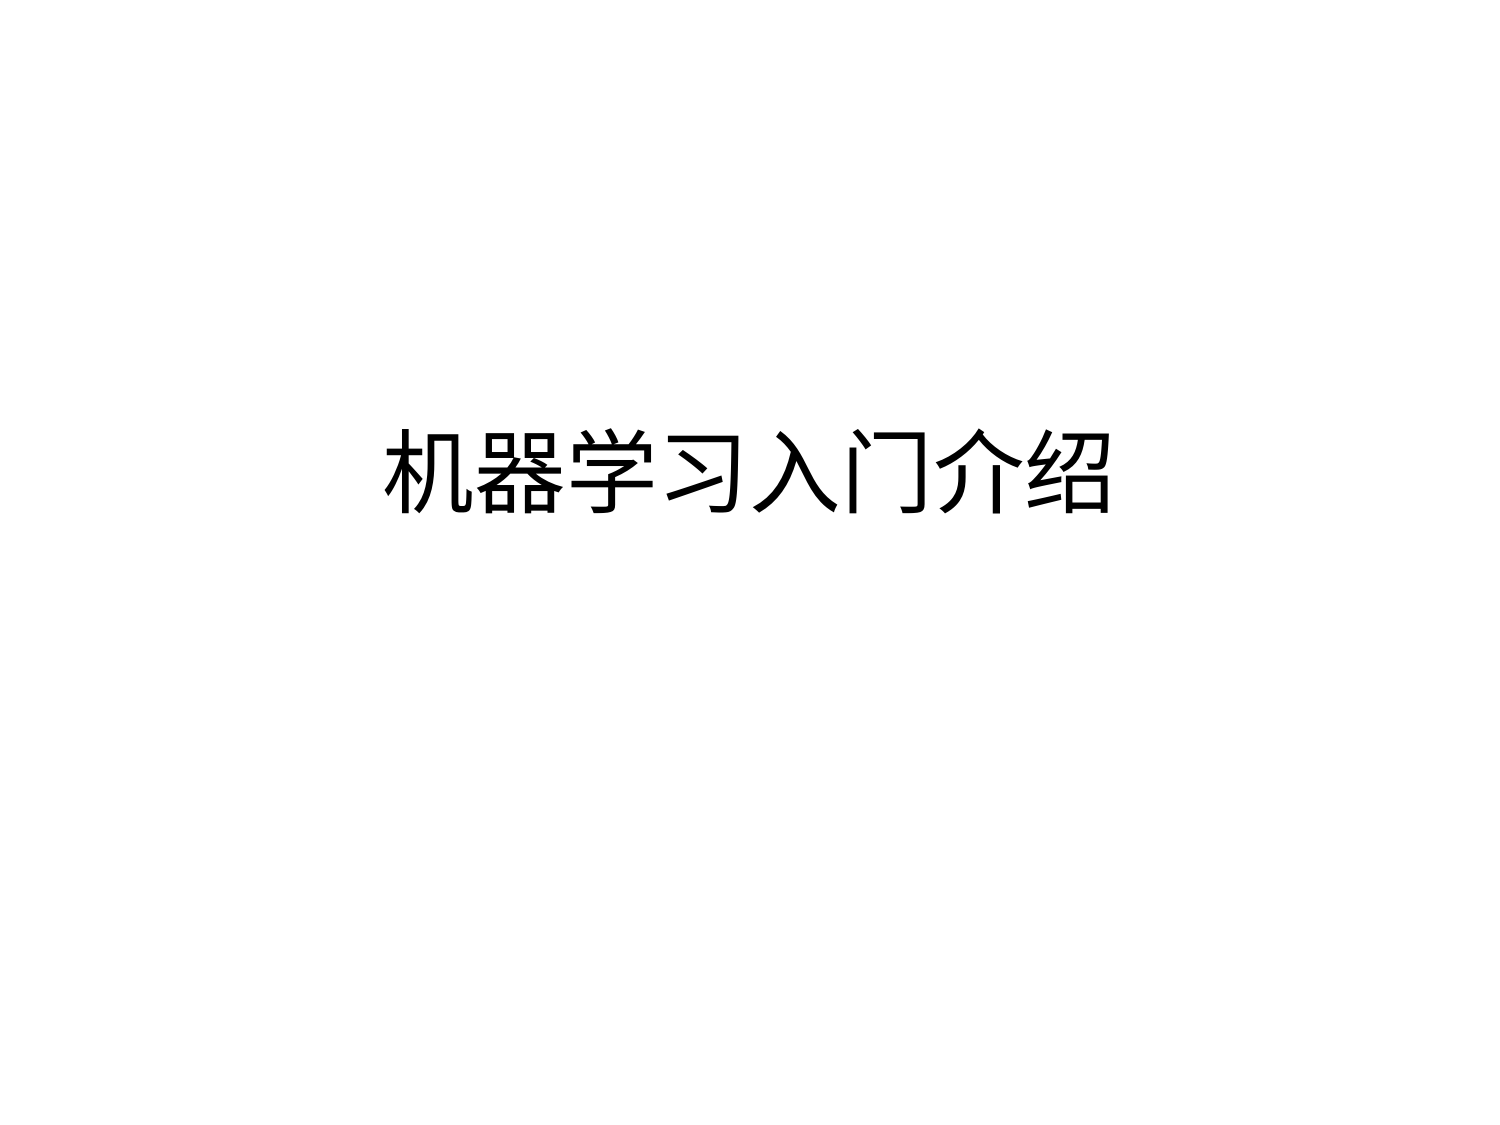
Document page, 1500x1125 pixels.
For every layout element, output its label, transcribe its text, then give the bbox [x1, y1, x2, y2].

title 机器学习入门介绍 [112, 349, 1388, 591]
